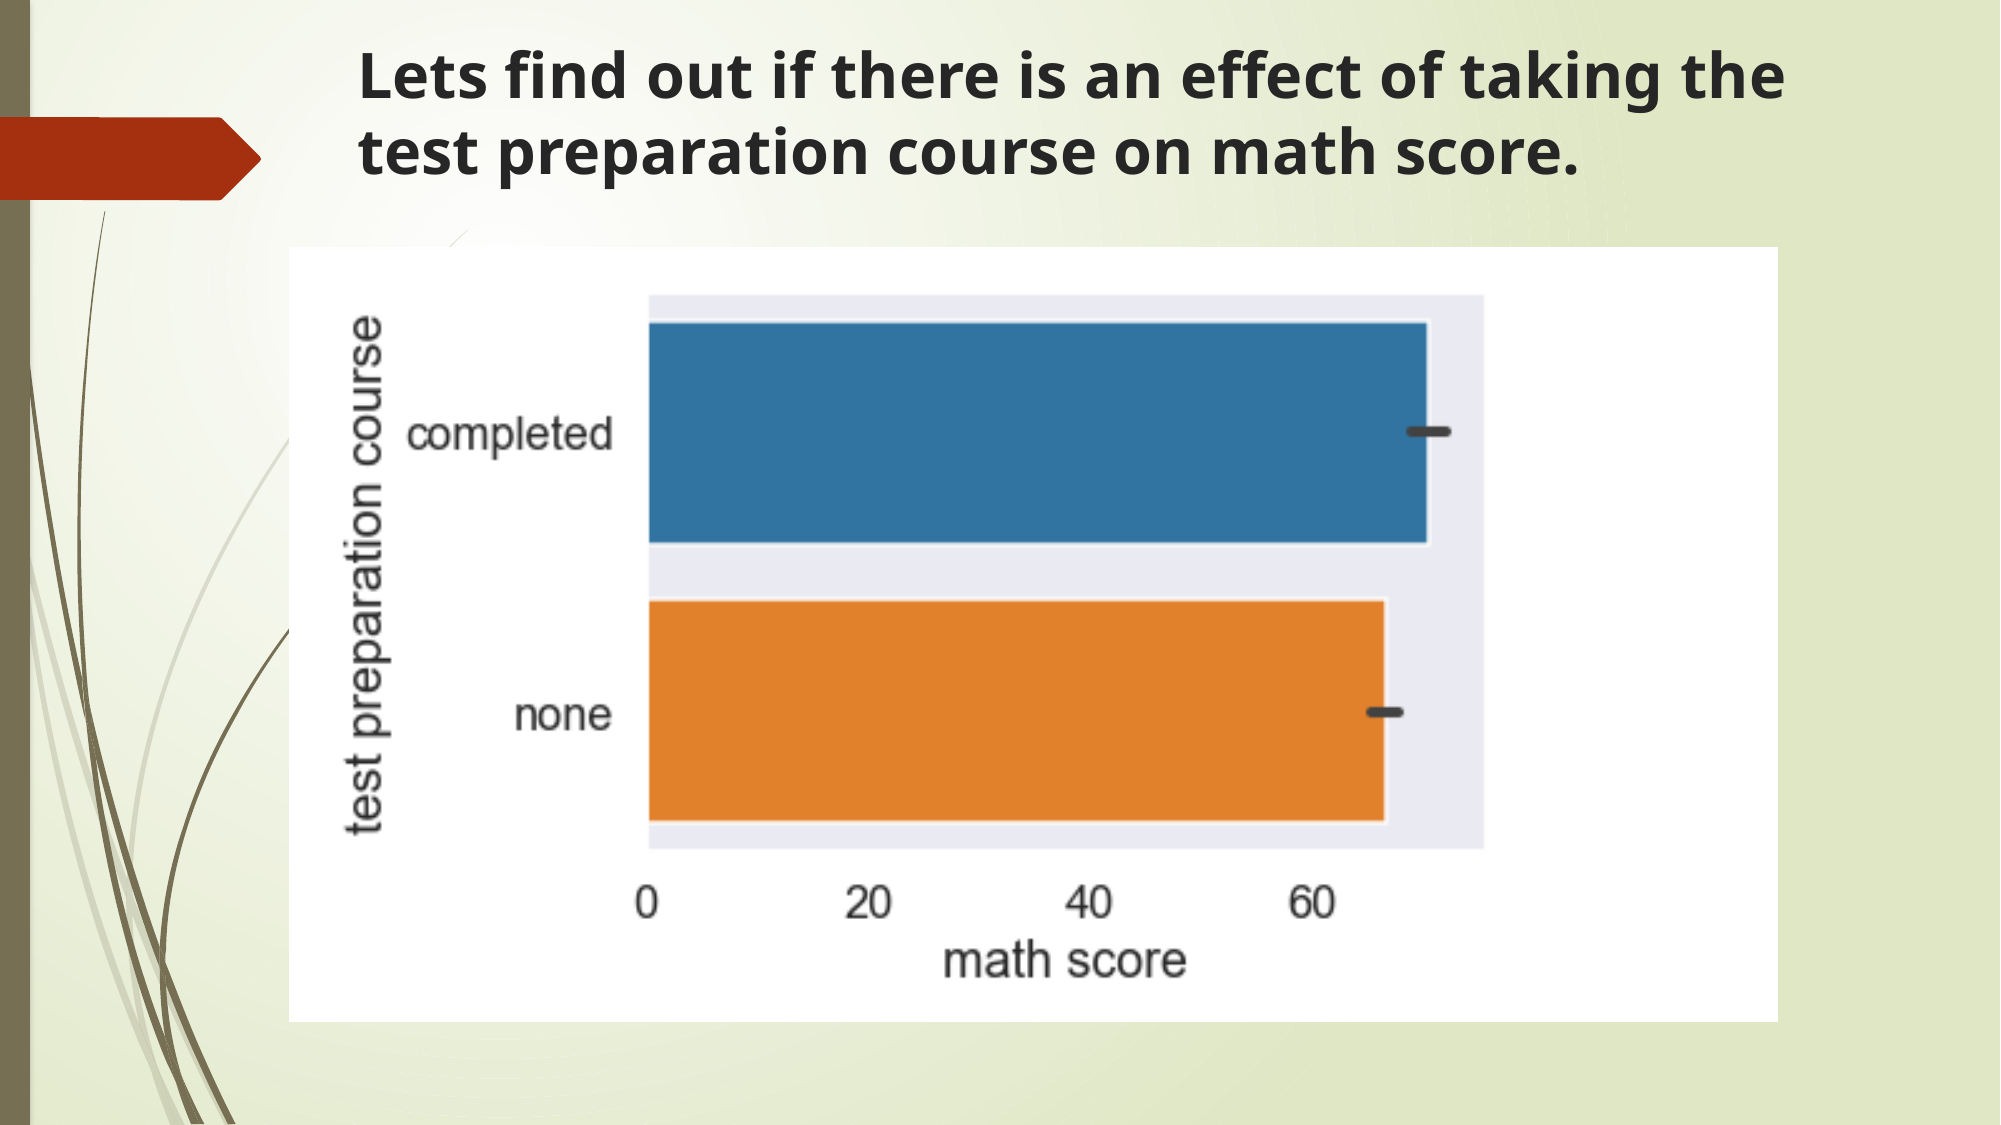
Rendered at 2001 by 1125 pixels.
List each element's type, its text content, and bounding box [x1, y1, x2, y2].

title Lets find out if there is an effect of taking the test preparation course on math score. [342, 28, 1902, 275]
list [289, 247, 1778, 1022]
